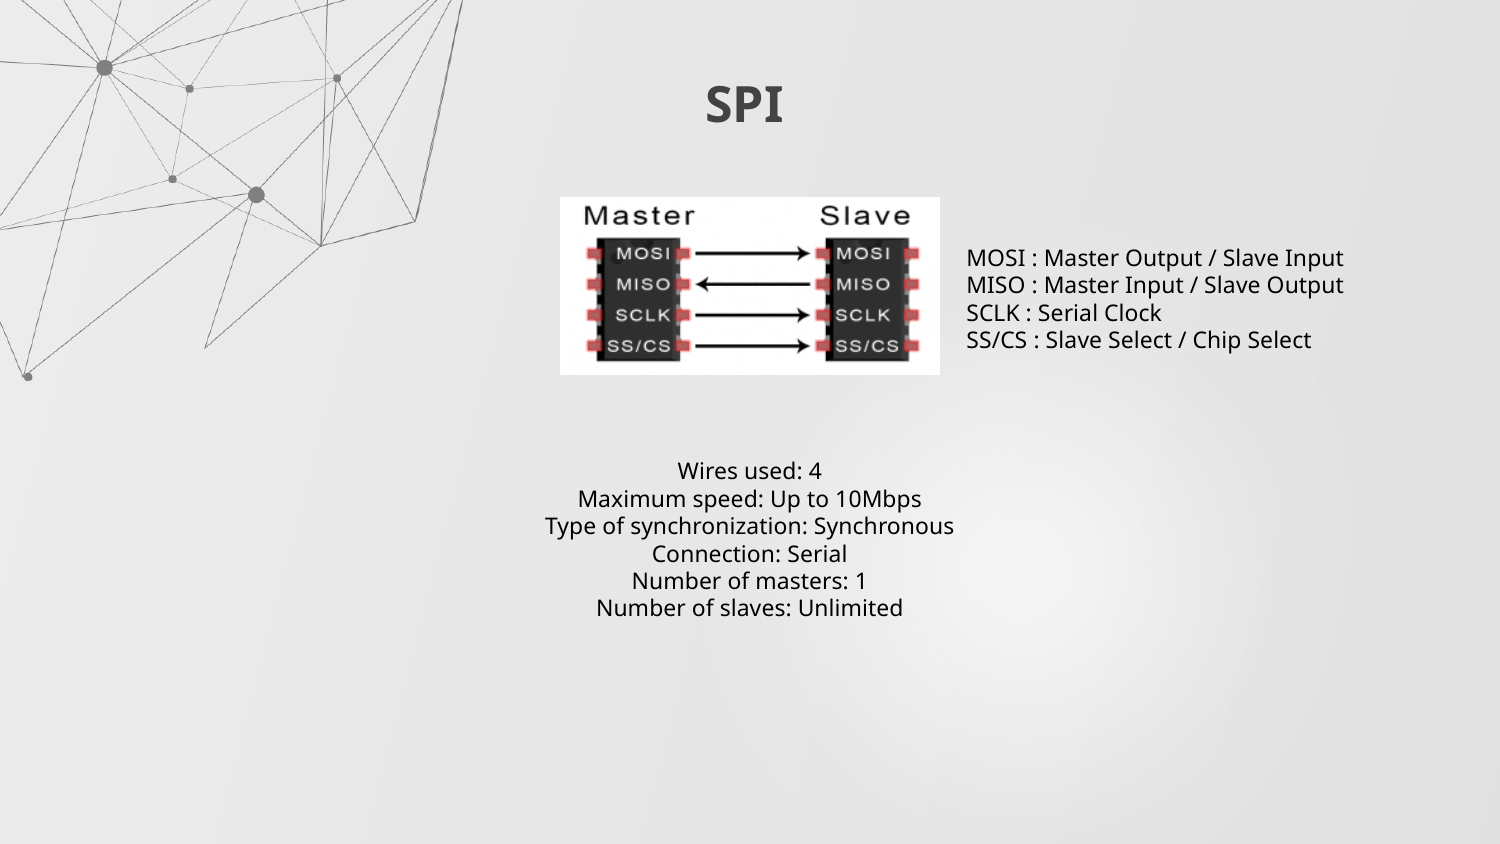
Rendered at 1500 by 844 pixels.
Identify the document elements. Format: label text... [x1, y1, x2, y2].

picture [0, 0, 1500, 844]
title SPI [316, 57, 1173, 214]
subtitle Wires used: 4 Maximum speed: Up to 10Mbps Type of synchronization: Synchronous Connection: Serial Number of masters: 1 Number of slaves: Unlimited [496, 441, 1004, 643]
text_box MOSI : Master Output / Slave Input MISO : Master Input / Slave Output SCLK : Serial Clock SS/CS : Slave Select / Chip Select [951, 228, 1393, 360]
